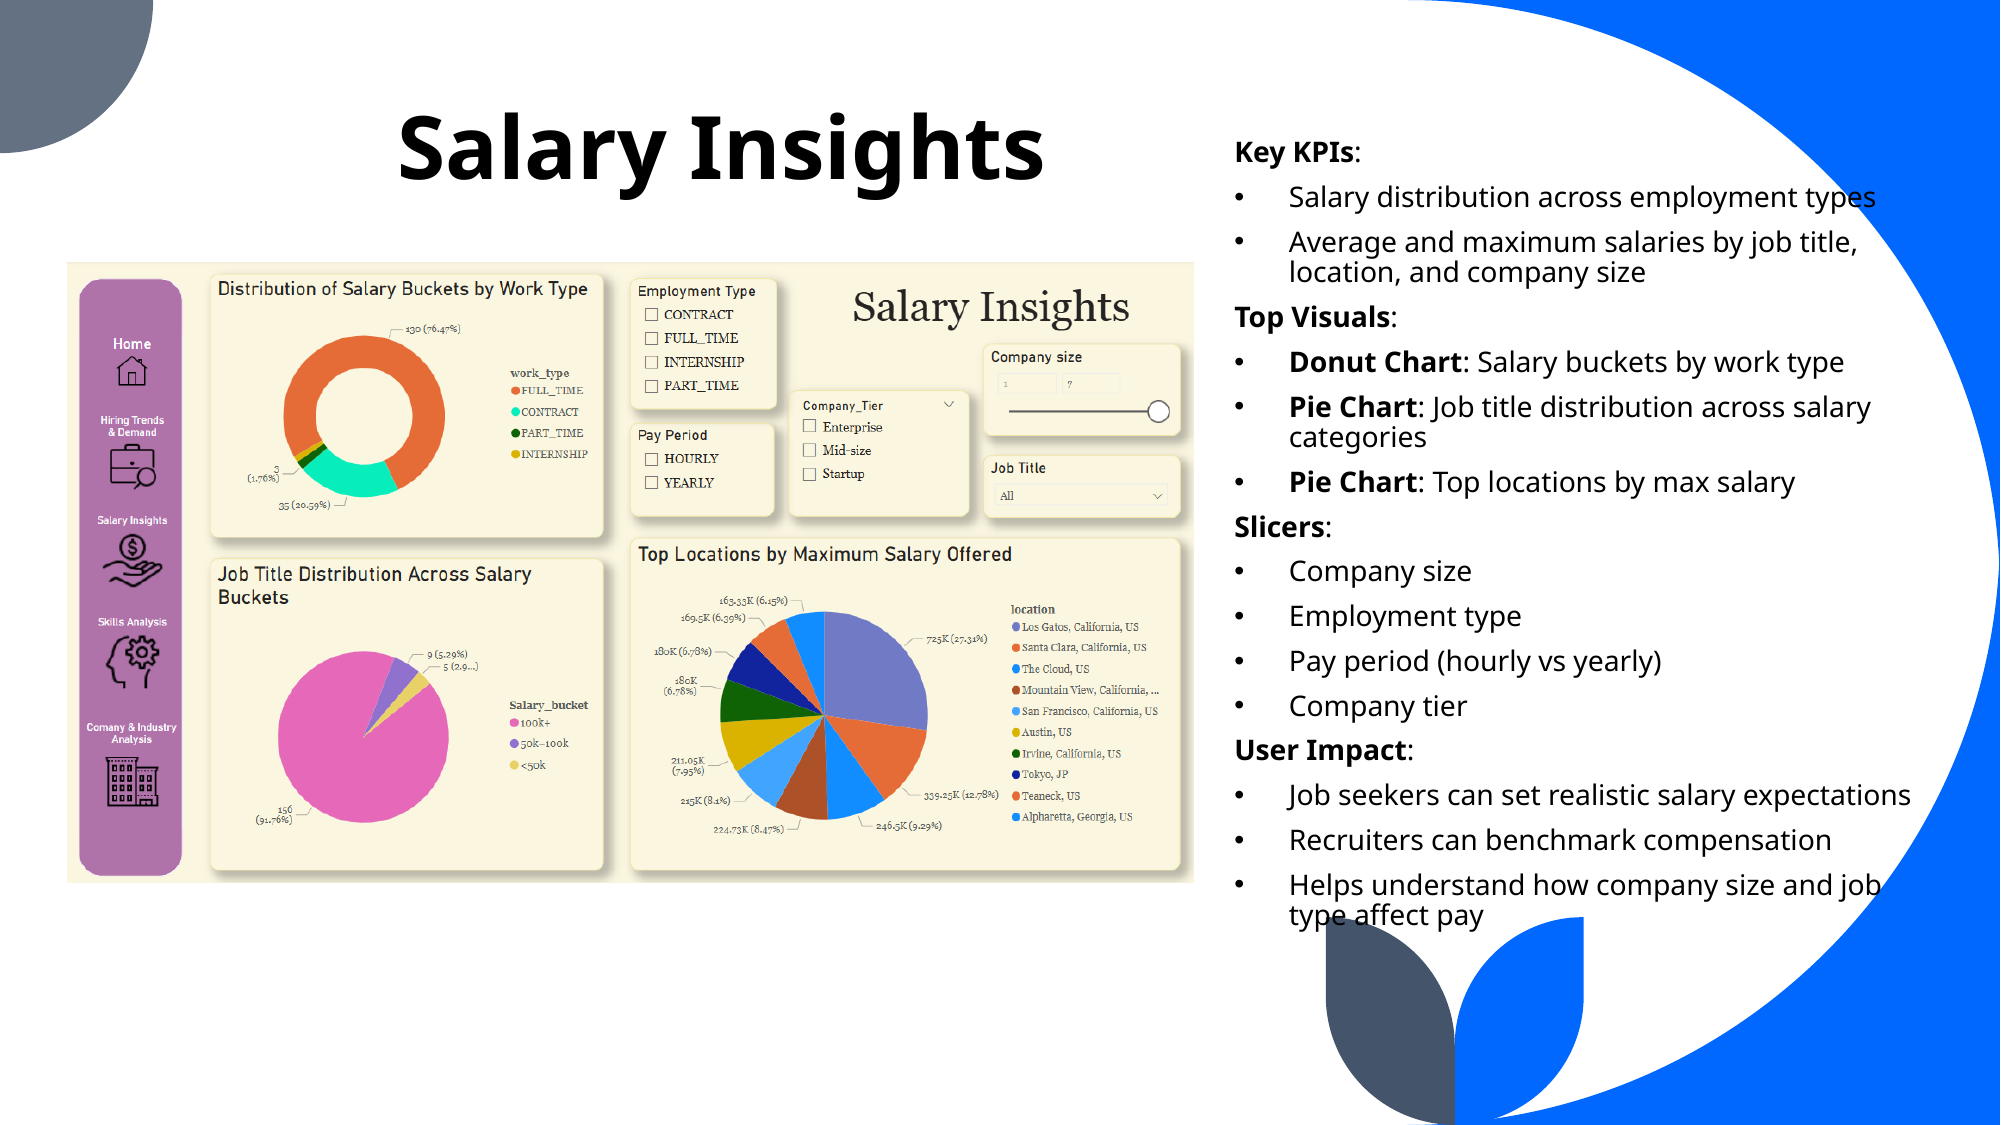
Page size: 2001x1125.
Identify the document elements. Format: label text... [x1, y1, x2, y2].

picture [67, 262, 1194, 883]
list Key KPIs: Salary distribution across employment types Average and maximum salaries by job title, location, and company size Top Visuals: Donut Chart: Salary buckets by work type Pie Chart: Job title distribution across salary categories Pie Chart: Top locations by max salary Slicers: Company size Employment type Pay period (hourly vs yearly) Company tier User Impact: Job seekers can set realistic salary expectations Recruiters can benchmark compensation Helps understand how company size and job type affect pay [1219, 130, 1947, 947]
title Salary Insights [212, 64, 1232, 204]
